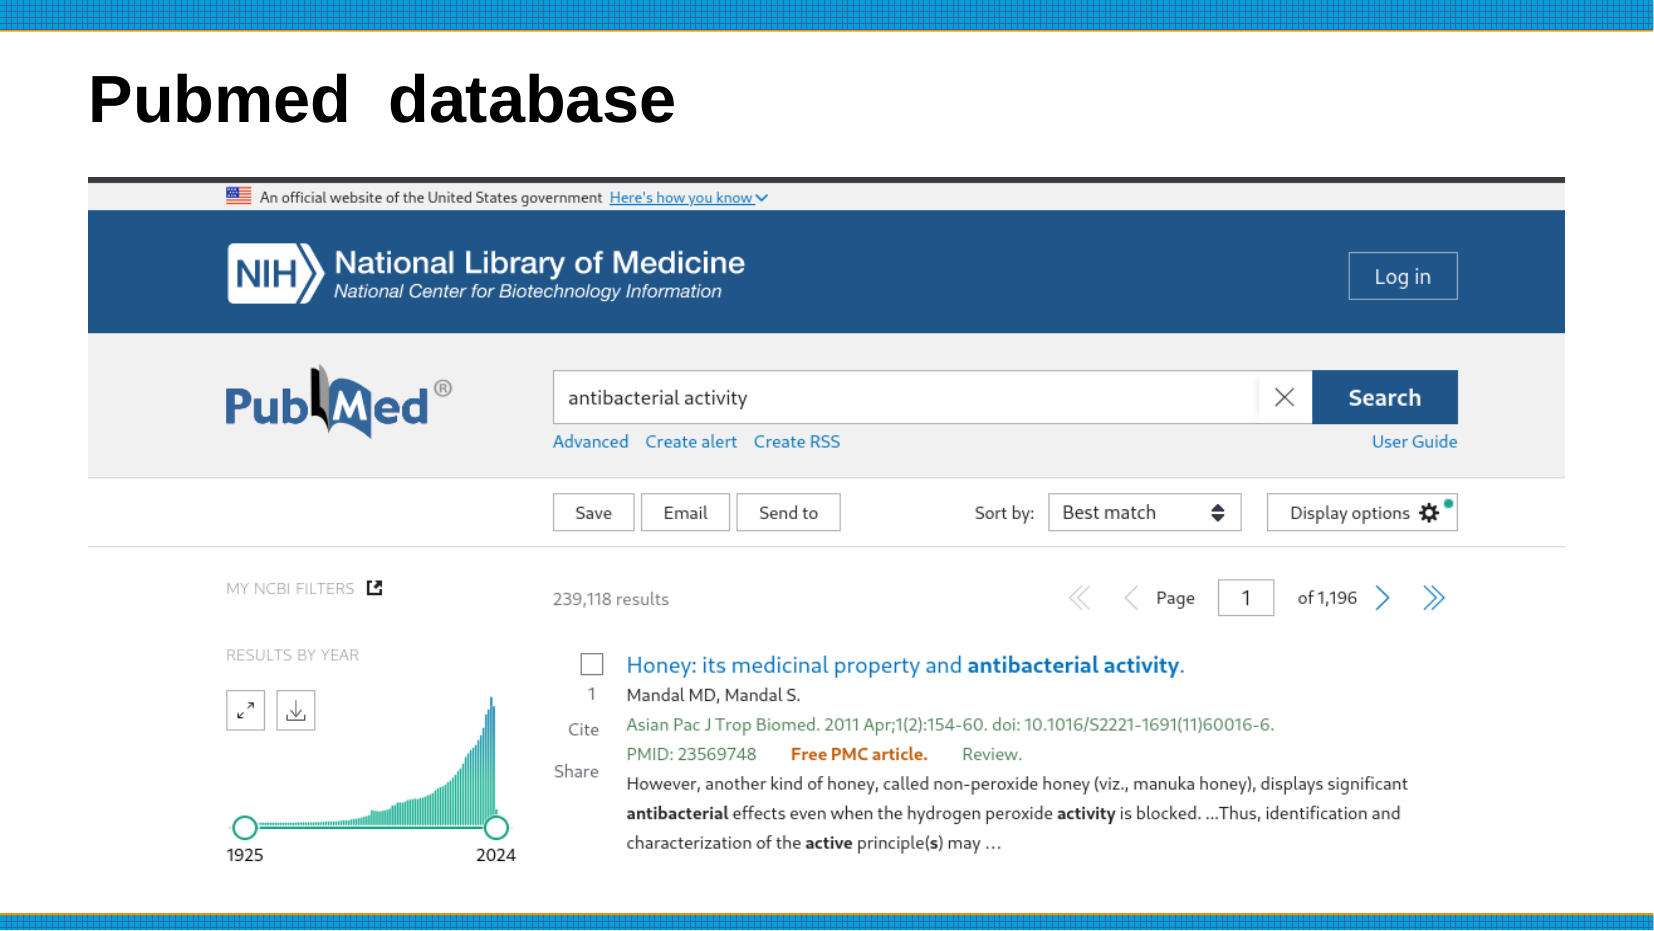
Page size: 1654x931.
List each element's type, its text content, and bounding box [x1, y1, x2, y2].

picture [88, 177, 1565, 887]
title Pubmed database [88, 44, 768, 148]
